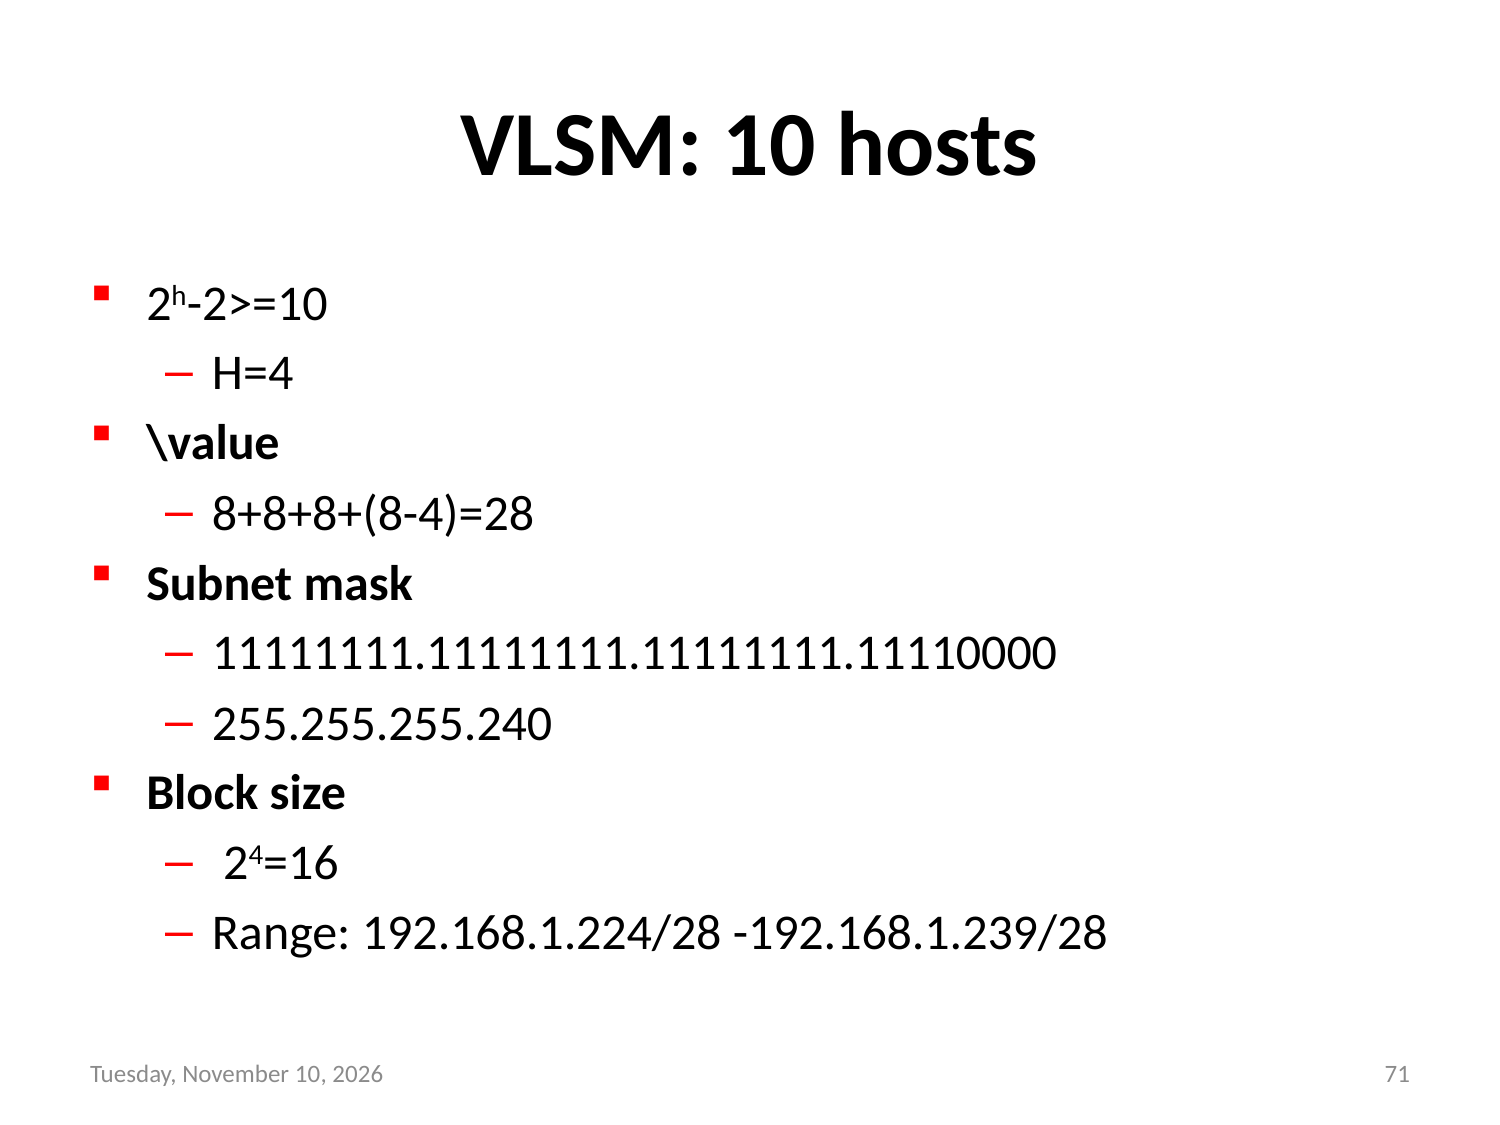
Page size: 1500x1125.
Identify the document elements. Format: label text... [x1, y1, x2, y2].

title VLSM: 10 hosts [75, 45, 1425, 233]
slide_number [75, 1042, 425, 1103]
slide_number 71 [1074, 1042, 1425, 1103]
list 2h-2>=10 H=4 \value 8+8+8+(8-4)=28 Subnet mask 11111111.11111111.11111111.11110000 255.255.255.240 Block size 24=16 Range: 192.168.1.224/28 -192.168.1.239/28 [75, 262, 1425, 1005]
